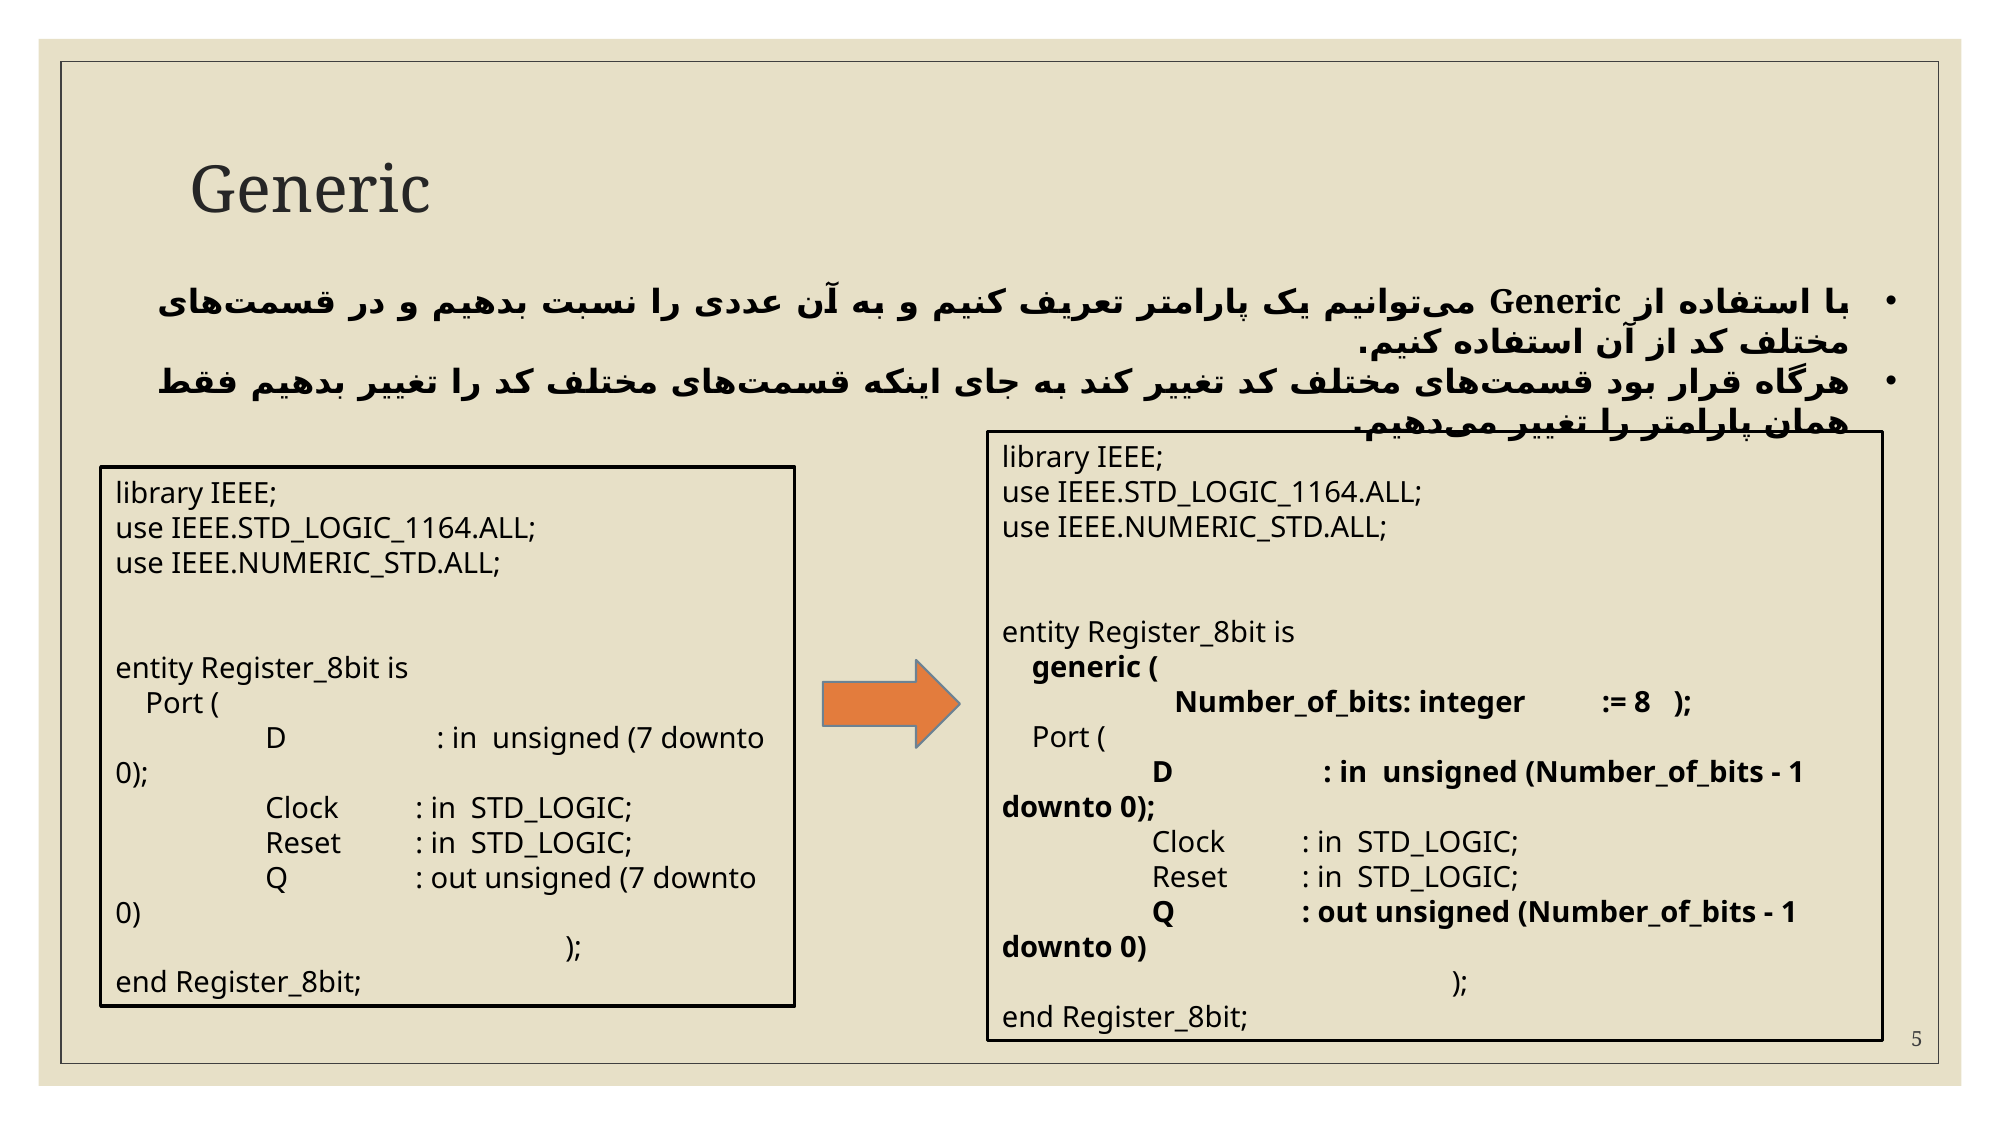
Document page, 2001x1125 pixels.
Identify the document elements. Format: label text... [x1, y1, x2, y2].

text_box library IEEE; use IEEE.STD_LOGIC_1164.ALL; use IEEE.NUMERIC_STD.ALL; entity Register_8bit is generic ( Number_of_bits: integer := 8 ); Port ( D : in unsigned (Number_of_bits - 1 downto 0); Clock : in STD_LOGIC; Reset : in STD_LOGIC; Q : out unsigned (Number_of_bits - 1 downto 0) ); end Register_8bit; [987, 431, 1883, 1041]
text_box [821, 658, 961, 749]
text_box با استفاده از Generic می‌توانیم یک پارامتر تعریف کنیم و به آن عددی را نسبت بدهیم و در قسمت‌های مختلف کد از آن استفاده کنیم. هرگاه قرار بود قسمت‌های مختلف کد تغییر کند به جای اینکه قسمت‌های مختلف کد را تغییر بدهیم فقط همان پارامتر را تغییر می‌دهیم. [141, 272, 1913, 447]
title Generic [174, 148, 1825, 235]
slide_number 5 [1697, 1019, 1938, 1062]
text_box library IEEE; use IEEE.STD_LOGIC_1164.ALL; use IEEE.NUMERIC_STD.ALL; entity Register_8bit is Port ( D : in unsigned (7 downto 0); Clock : in STD_LOGIC; Reset : in STD_LOGIC; Q : out unsigned (7 downto 0) ); end Register_8bit; [100, 466, 795, 1007]
